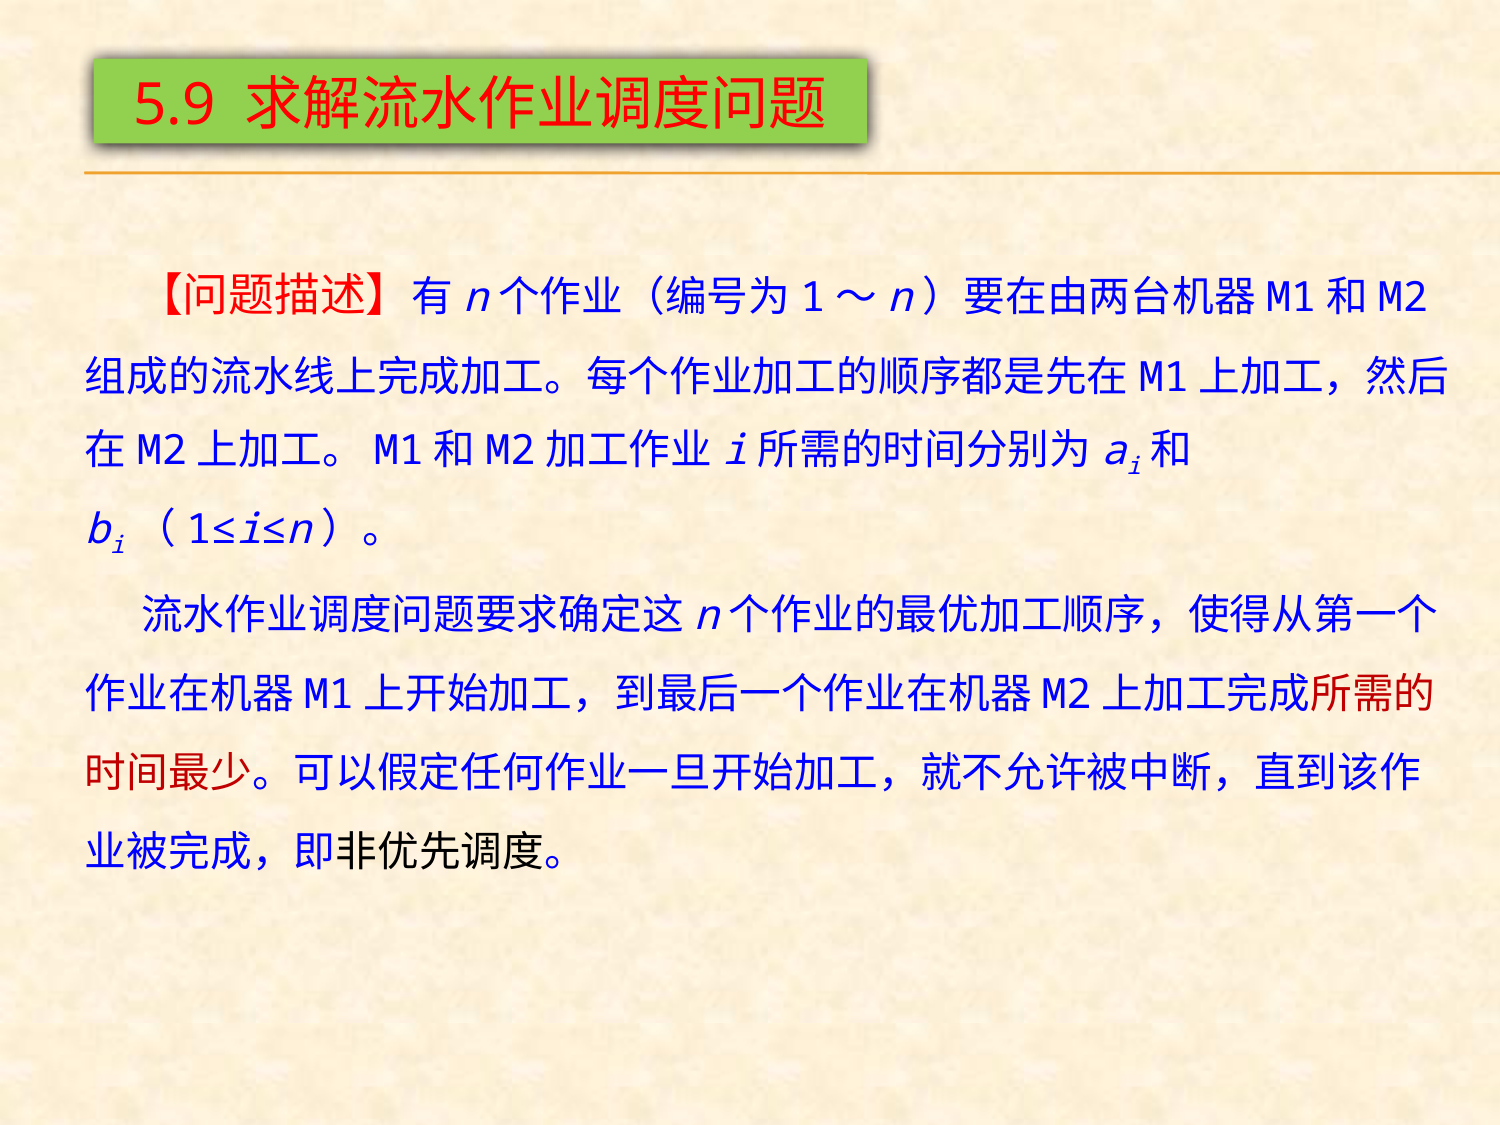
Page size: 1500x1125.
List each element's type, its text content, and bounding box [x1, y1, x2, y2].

text_box 【问题描述】有n个作业（编号为1～n）要在由两台机器M1和M2组成的流水线上完成加工。每个作业加工的顺序都是先在M1上加工，然后在M2上加工。M1和M2加工作业i所需的时间分别为ai和bi（1≤i≤n）。 流水作业调度问题要求确定这n个作业的最优加工顺序，使得从第一个作业在机器M1上开始加工，到最后一个作业在机器M2上加工完成所需的时间最少。可以假定任何作业一旦开始加工，就不允许被中断，直到该作业被完成，即非优先调度。 [70, 234, 1465, 883]
picture [0, 0, 1500, 1125]
text_box 5.9 求解流水作业调度问题 [93, 58, 868, 144]
